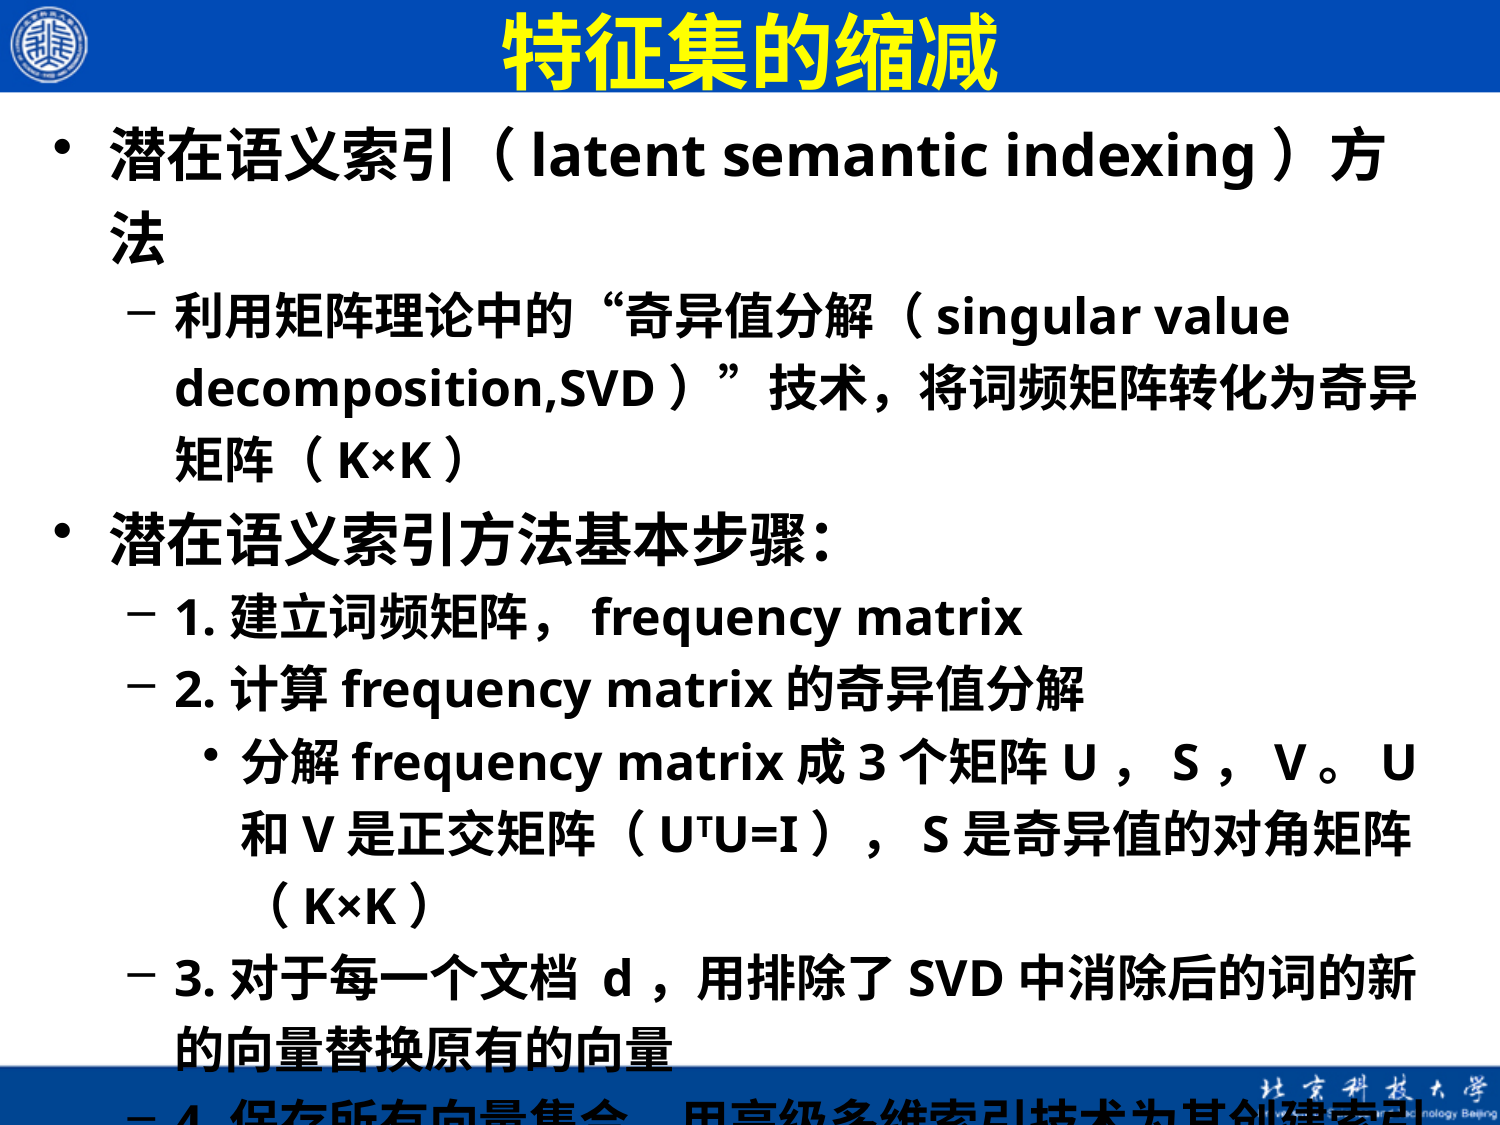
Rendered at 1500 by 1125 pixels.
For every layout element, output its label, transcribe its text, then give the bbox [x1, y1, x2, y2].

slide_number [1174, 1074, 1488, 1113]
picture [0, 0, 1500, 1125]
title 特征集的缩减 [110, 3, 1390, 96]
list 潜在语义索引（latent semantic indexing）方法 利用矩阵理论中的“奇异值分解（singular value decomposition,SVD）”技术，将词频矩阵转化为奇异矩阵（K×K） 潜在语义索引方法基本步骤： 1.建立词频矩阵，frequency matrix 2.计算frequency matrix的奇异值分解 分解frequency matrix成3个矩阵U，S，V。U和V是正交矩阵（UTU=I），S是奇异值的对角矩阵（K×K） 3.对于每一个文档 d，用排除了SVD中消除后的词的新的向量替换原有的向量 4.保存所有向量集合，用高级多维索引技术为其创建索引 5.用转换后的文档向量进行相似度计算 [37, 96, 1460, 1018]
